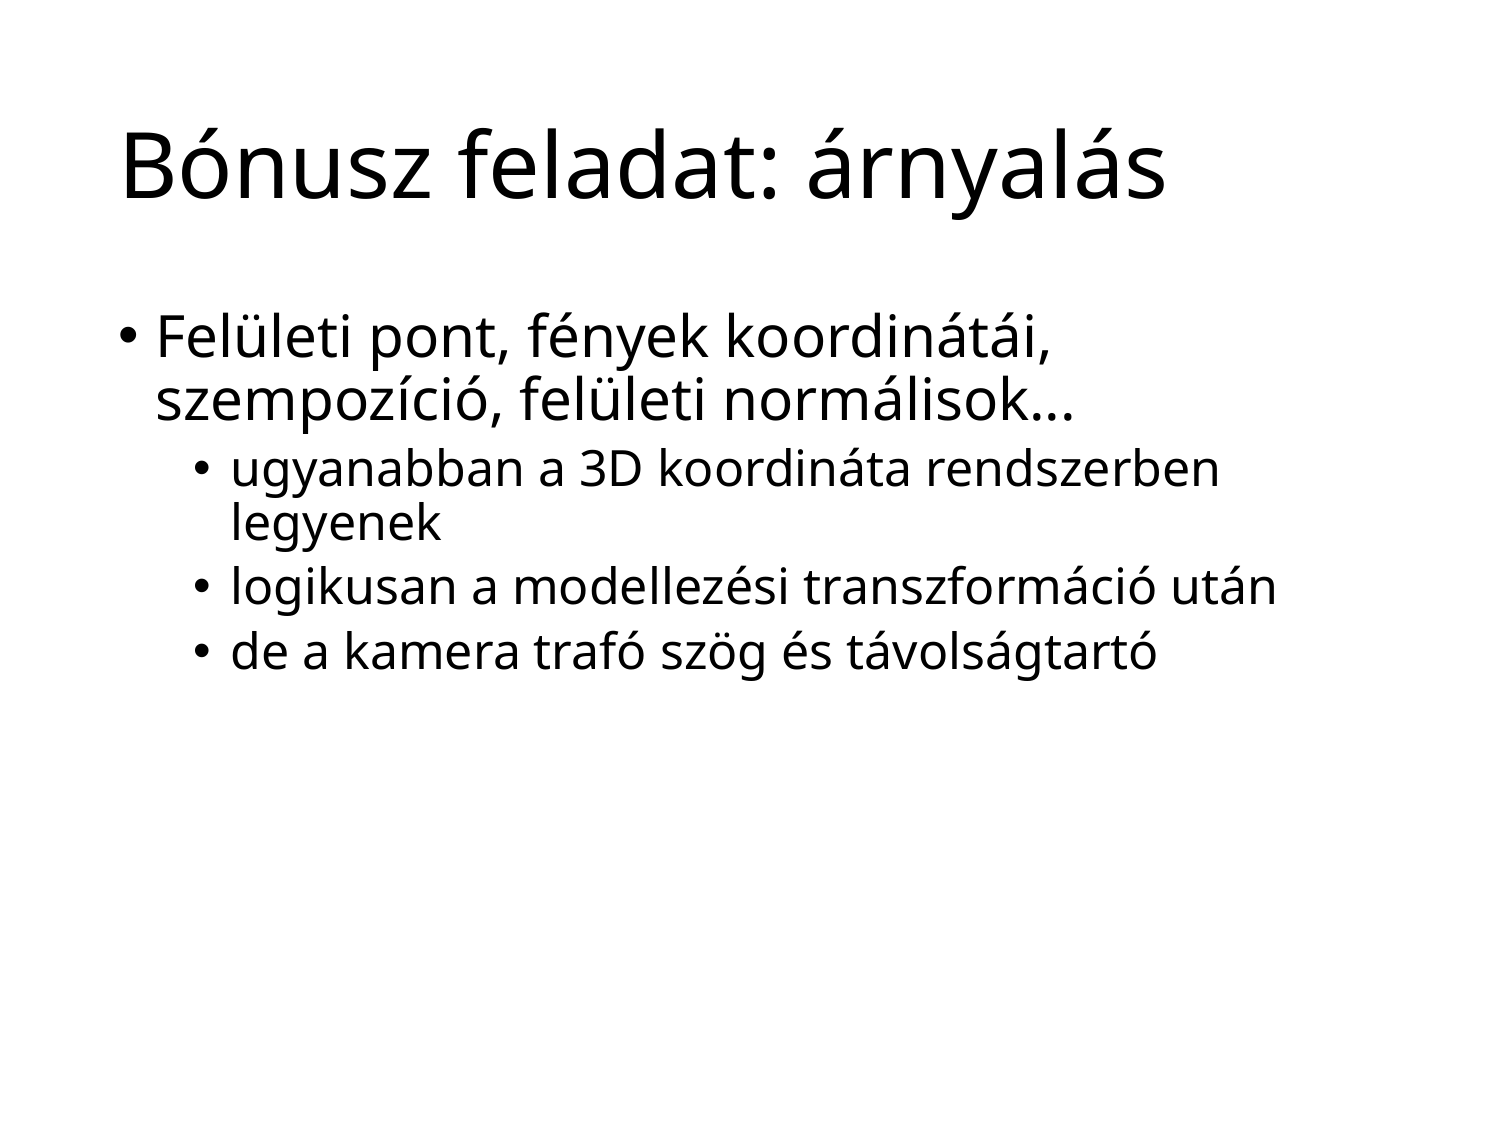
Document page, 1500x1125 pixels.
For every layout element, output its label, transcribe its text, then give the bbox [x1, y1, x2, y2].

list Felületi pont, fények koordinátái, szempozíció, felületi normálisok... ugyanabban a 3D koordináta rendszerben legyenek logikusan a modellezési transzformáció után de a kamera trafó szög és távolságtartó [103, 299, 1397, 1114]
title Bónusz feladat: árnyalás [103, 59, 1397, 278]
